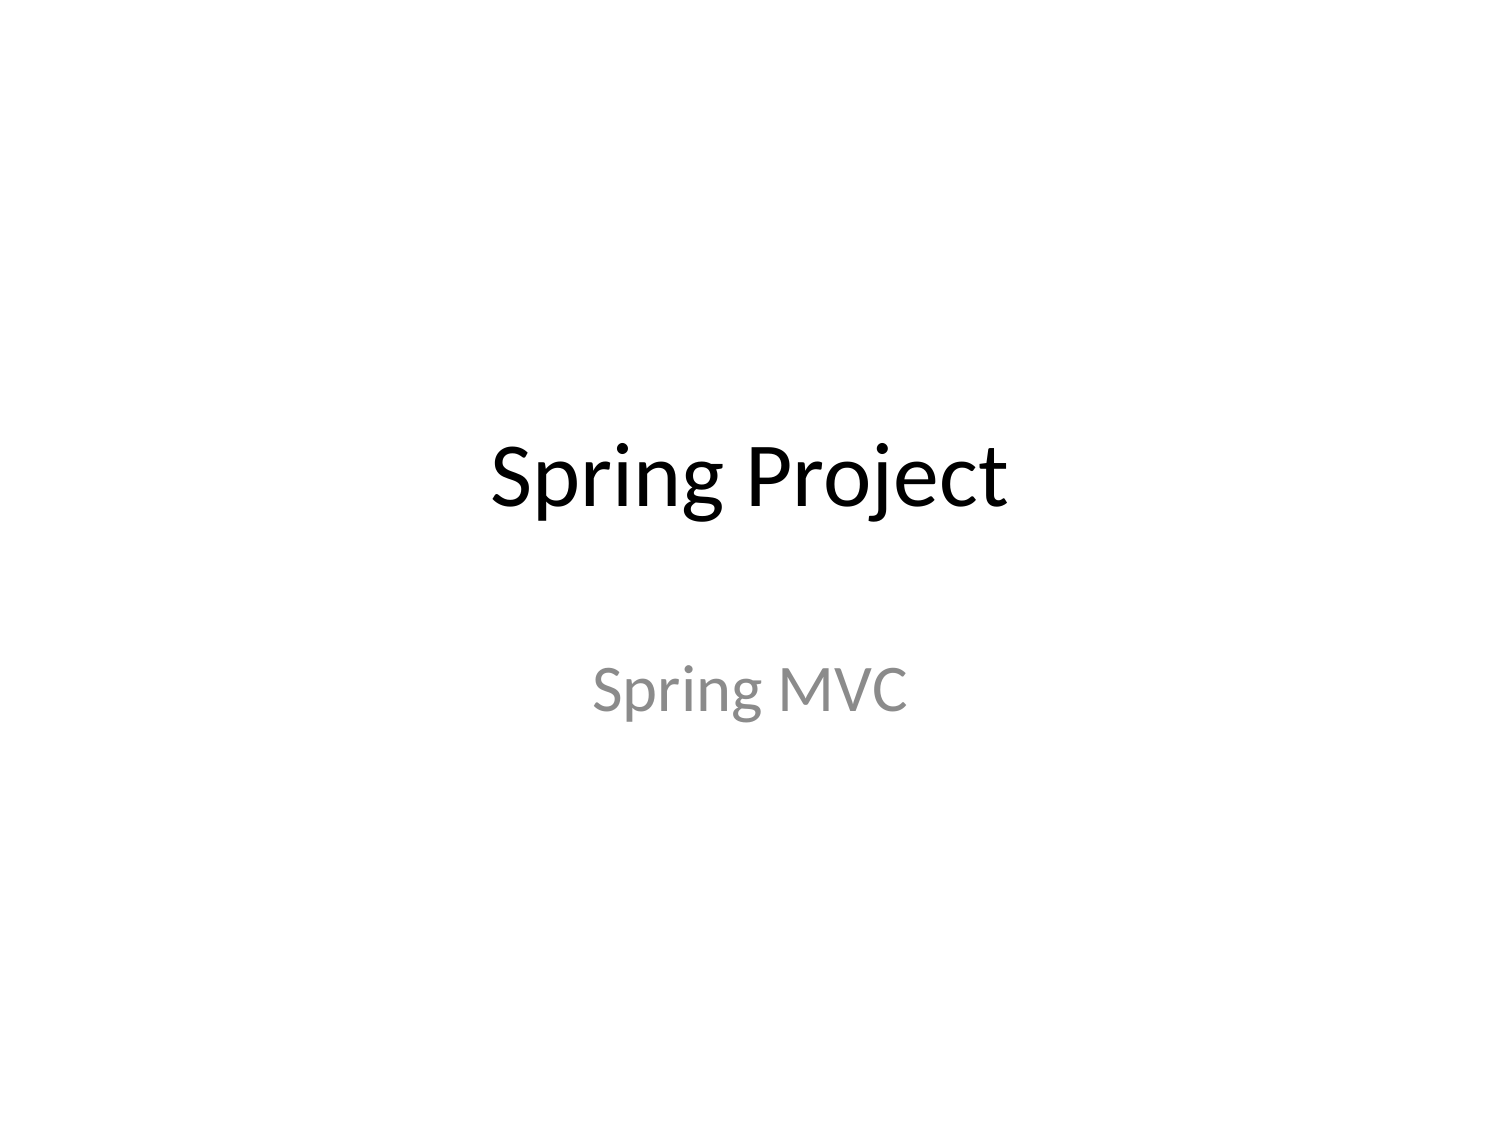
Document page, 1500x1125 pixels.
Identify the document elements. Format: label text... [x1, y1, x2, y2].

subtitle Spring MVC [225, 637, 1275, 925]
title Spring Project [112, 349, 1388, 591]
